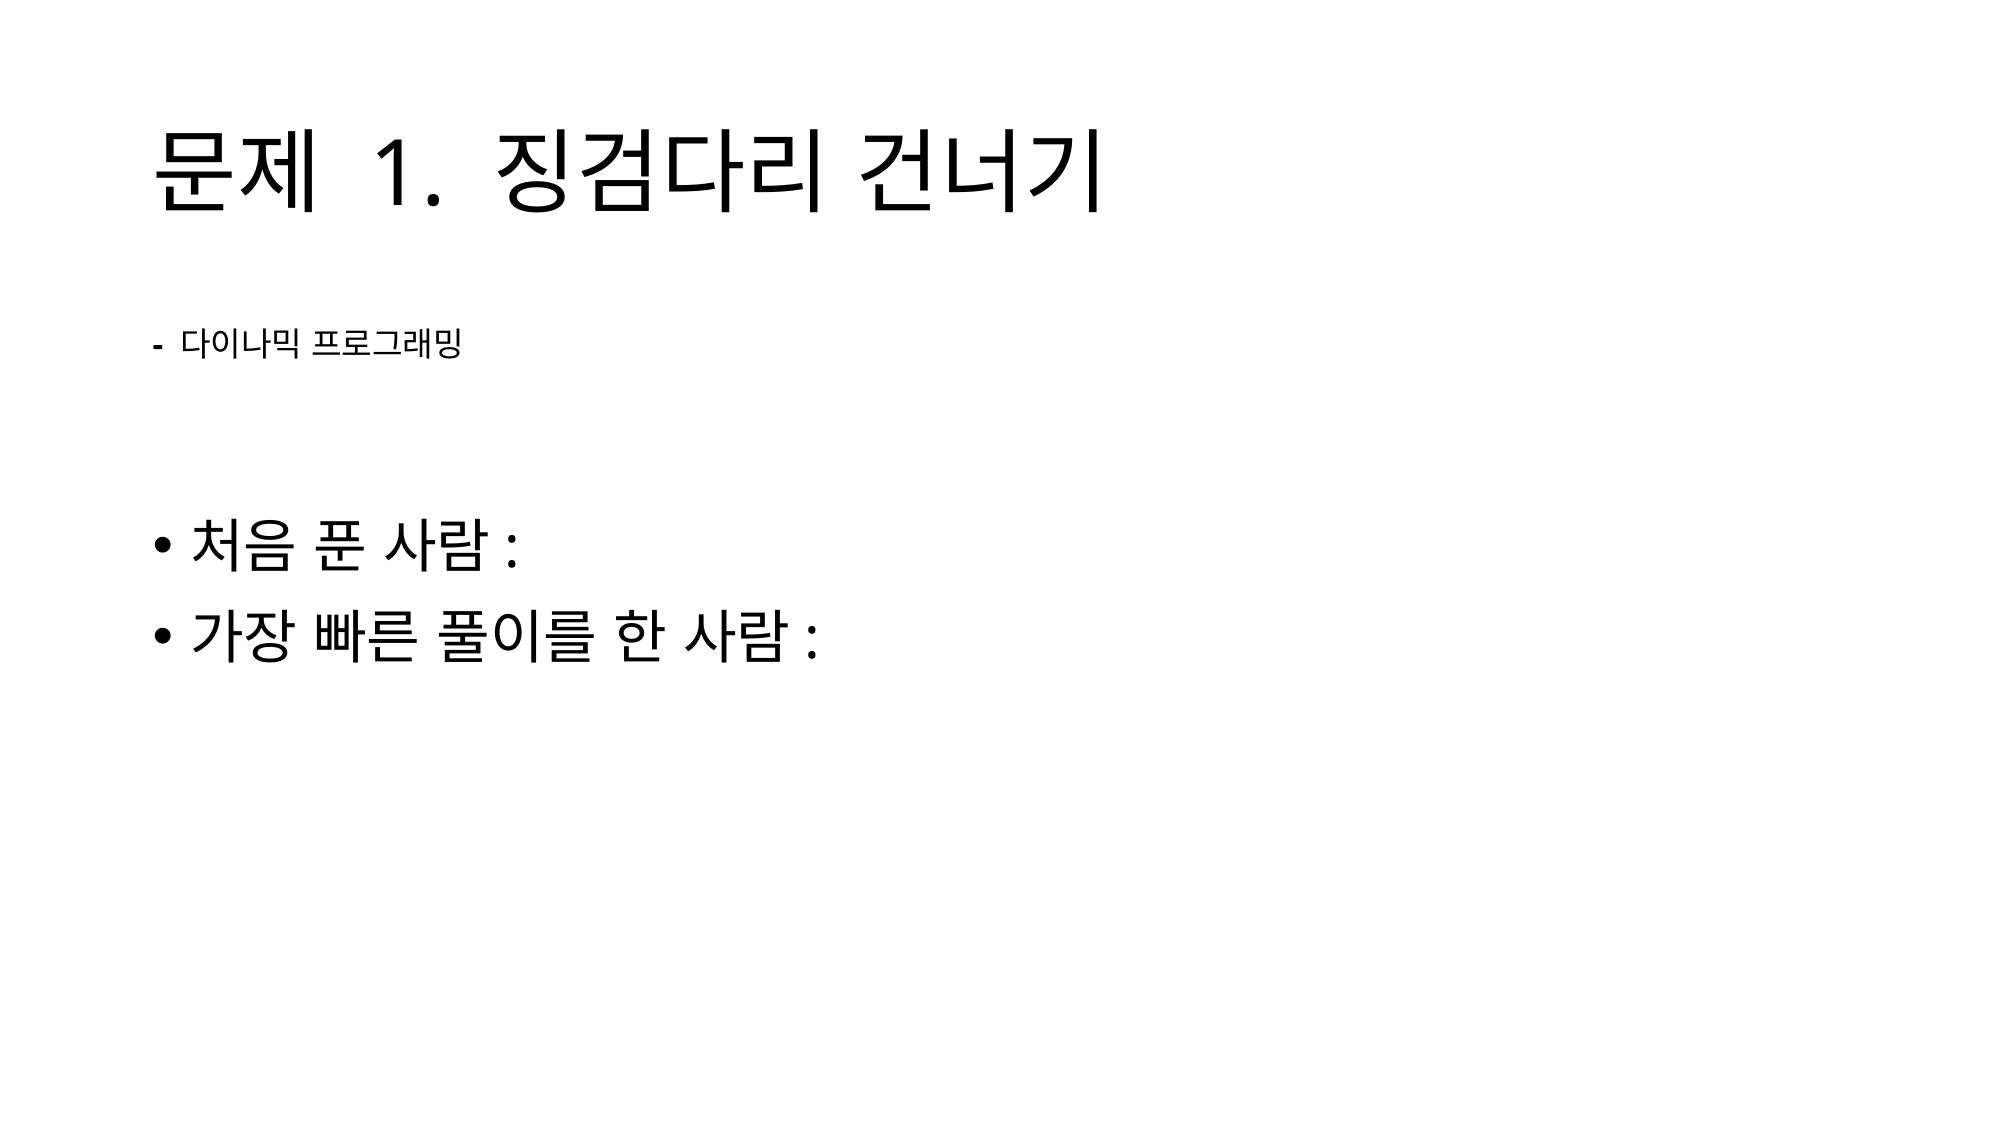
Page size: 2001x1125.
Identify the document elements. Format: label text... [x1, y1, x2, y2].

list - 다이나믹 프로그래밍 [137, 275, 1863, 410]
list 처음 푼 사람: 가장 빠른 풀이를 한 사람: [137, 410, 1863, 1016]
title 문제 1. 징검다리 건너기 [137, 59, 1863, 275]
